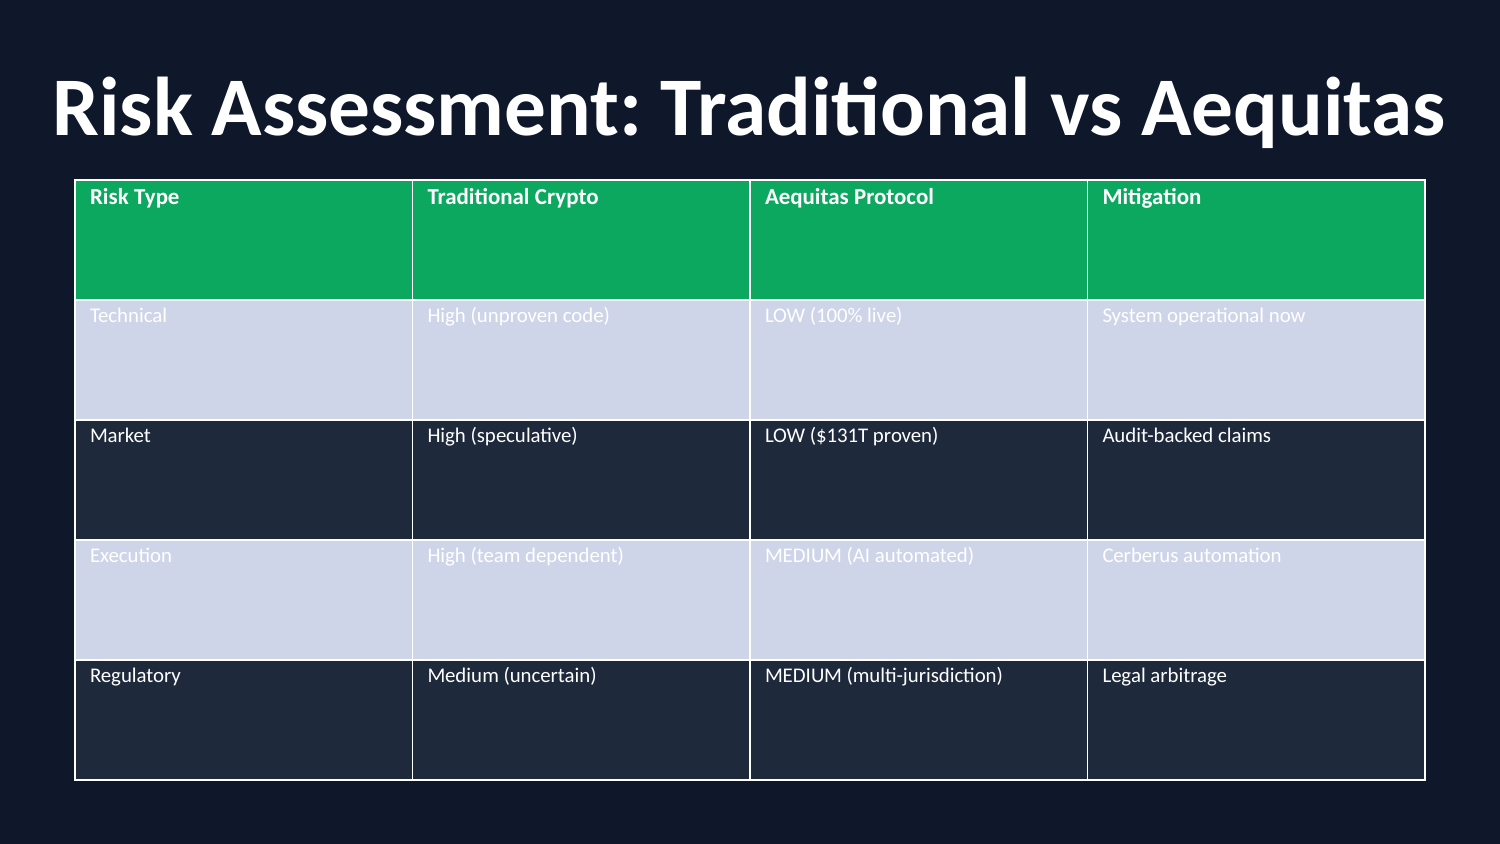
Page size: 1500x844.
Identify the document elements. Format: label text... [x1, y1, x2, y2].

table_cell LOW ($131T proven) [751, 421, 1087, 539]
table_cell Technical [76, 301, 412, 419]
table_cell Regulatory [76, 661, 412, 779]
table_cell Execution [76, 541, 412, 659]
table_cell Market [76, 421, 412, 539]
table_header Risk Type [76, 181, 412, 299]
table_cell Cerberus automation [1088, 541, 1424, 659]
table_cell Legal arbitrage [1088, 661, 1424, 779]
text_box Risk Assessment: Traditional vs Aequitas [37, 45, 1462, 160]
table_cell Medium (uncertain) [413, 661, 749, 779]
table_cell High (speculative) [413, 421, 749, 539]
table_header Traditional Crypto [413, 181, 749, 299]
table_cell MEDIUM (multi-jurisdiction) [751, 661, 1087, 779]
table_cell Audit-backed claims [1088, 421, 1424, 539]
table_cell MEDIUM (AI automated) [751, 541, 1087, 659]
table_header Mitigation [1088, 181, 1424, 299]
table_cell High (unproven code) [413, 301, 749, 419]
table_cell System operational now [1088, 301, 1424, 419]
table_cell High (team dependent) [413, 541, 749, 659]
table_cell LOW (100% live) [751, 301, 1087, 419]
table_header Aequitas Protocol [751, 181, 1087, 299]
